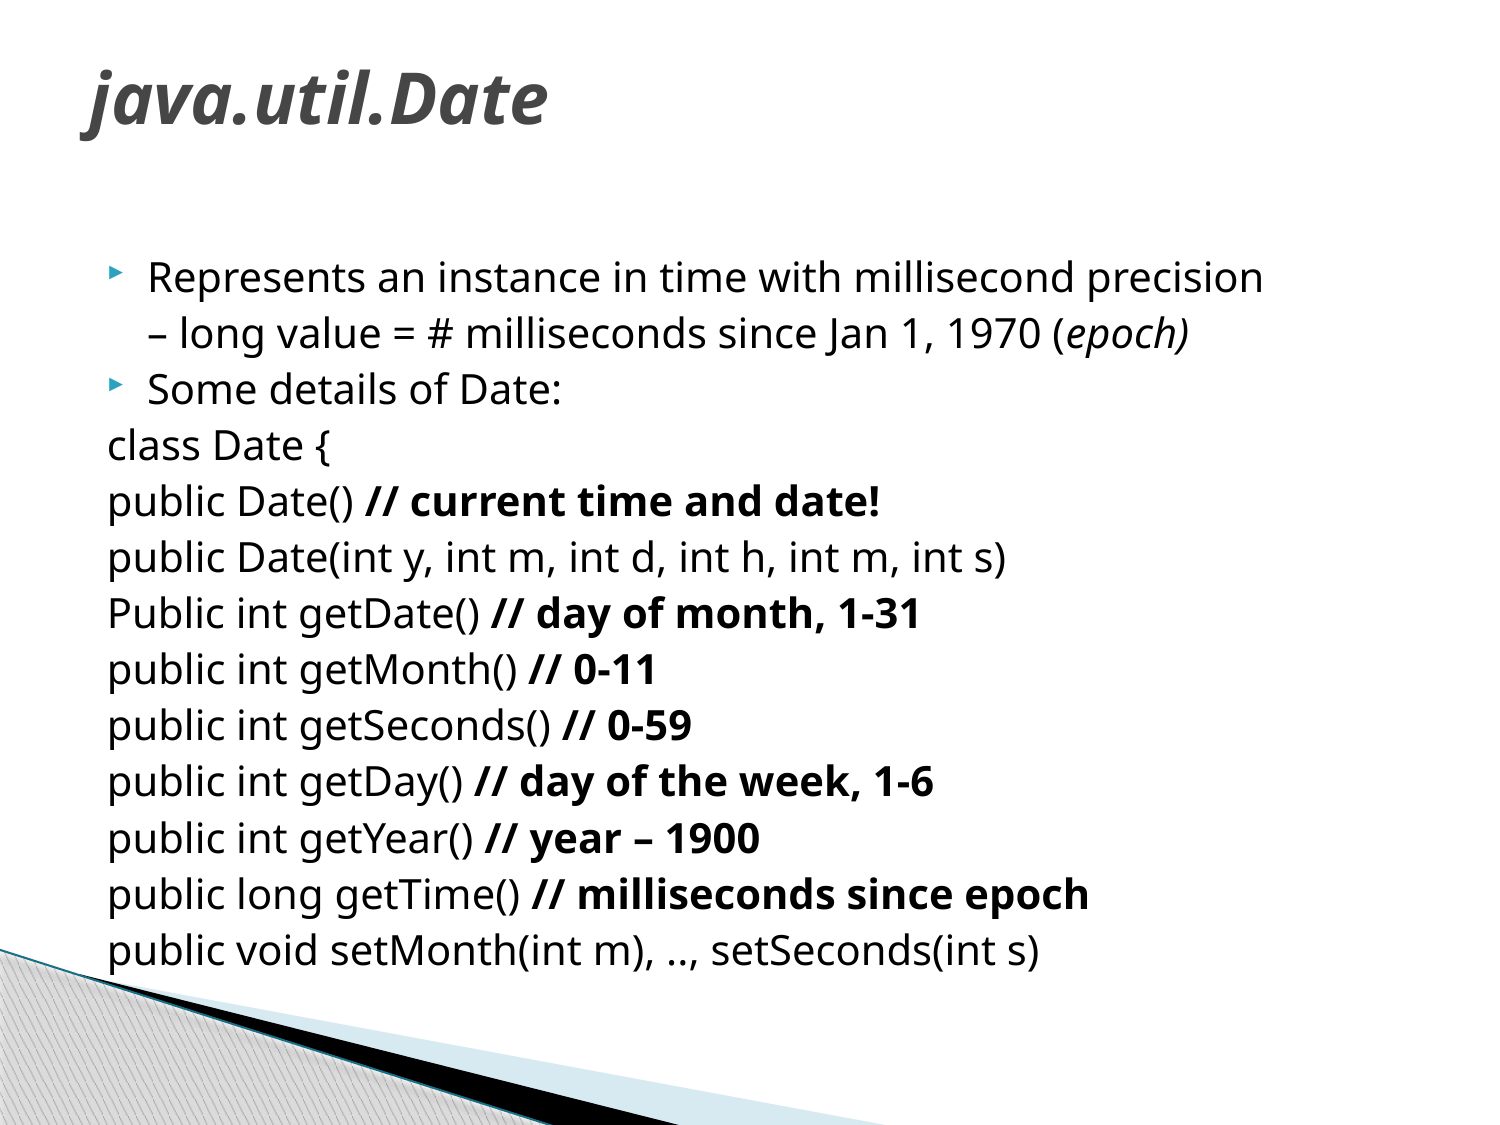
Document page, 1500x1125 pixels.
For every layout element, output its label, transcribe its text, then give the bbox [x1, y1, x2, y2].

list Represents an instance in time with millisecond precision – long value = # milliseconds since Jan 1, 1970 (epoch) Some details of Date: class Date { public Date() // current time and date! public Date(int y, int m, int d, int h, int m, int s) Public int getDate() // day of month, 1-31 public int getMonth() // 0-11 public int getSeconds() // 0-59 public int getDay() // day of the week, 1-6 public int getYear() // year – 1900 public long getTime() // milliseconds since epoch public void setMonth(int m), .., setSeconds(int s) [75, 243, 1425, 986]
title java.util.Date [75, 45, 1425, 233]
